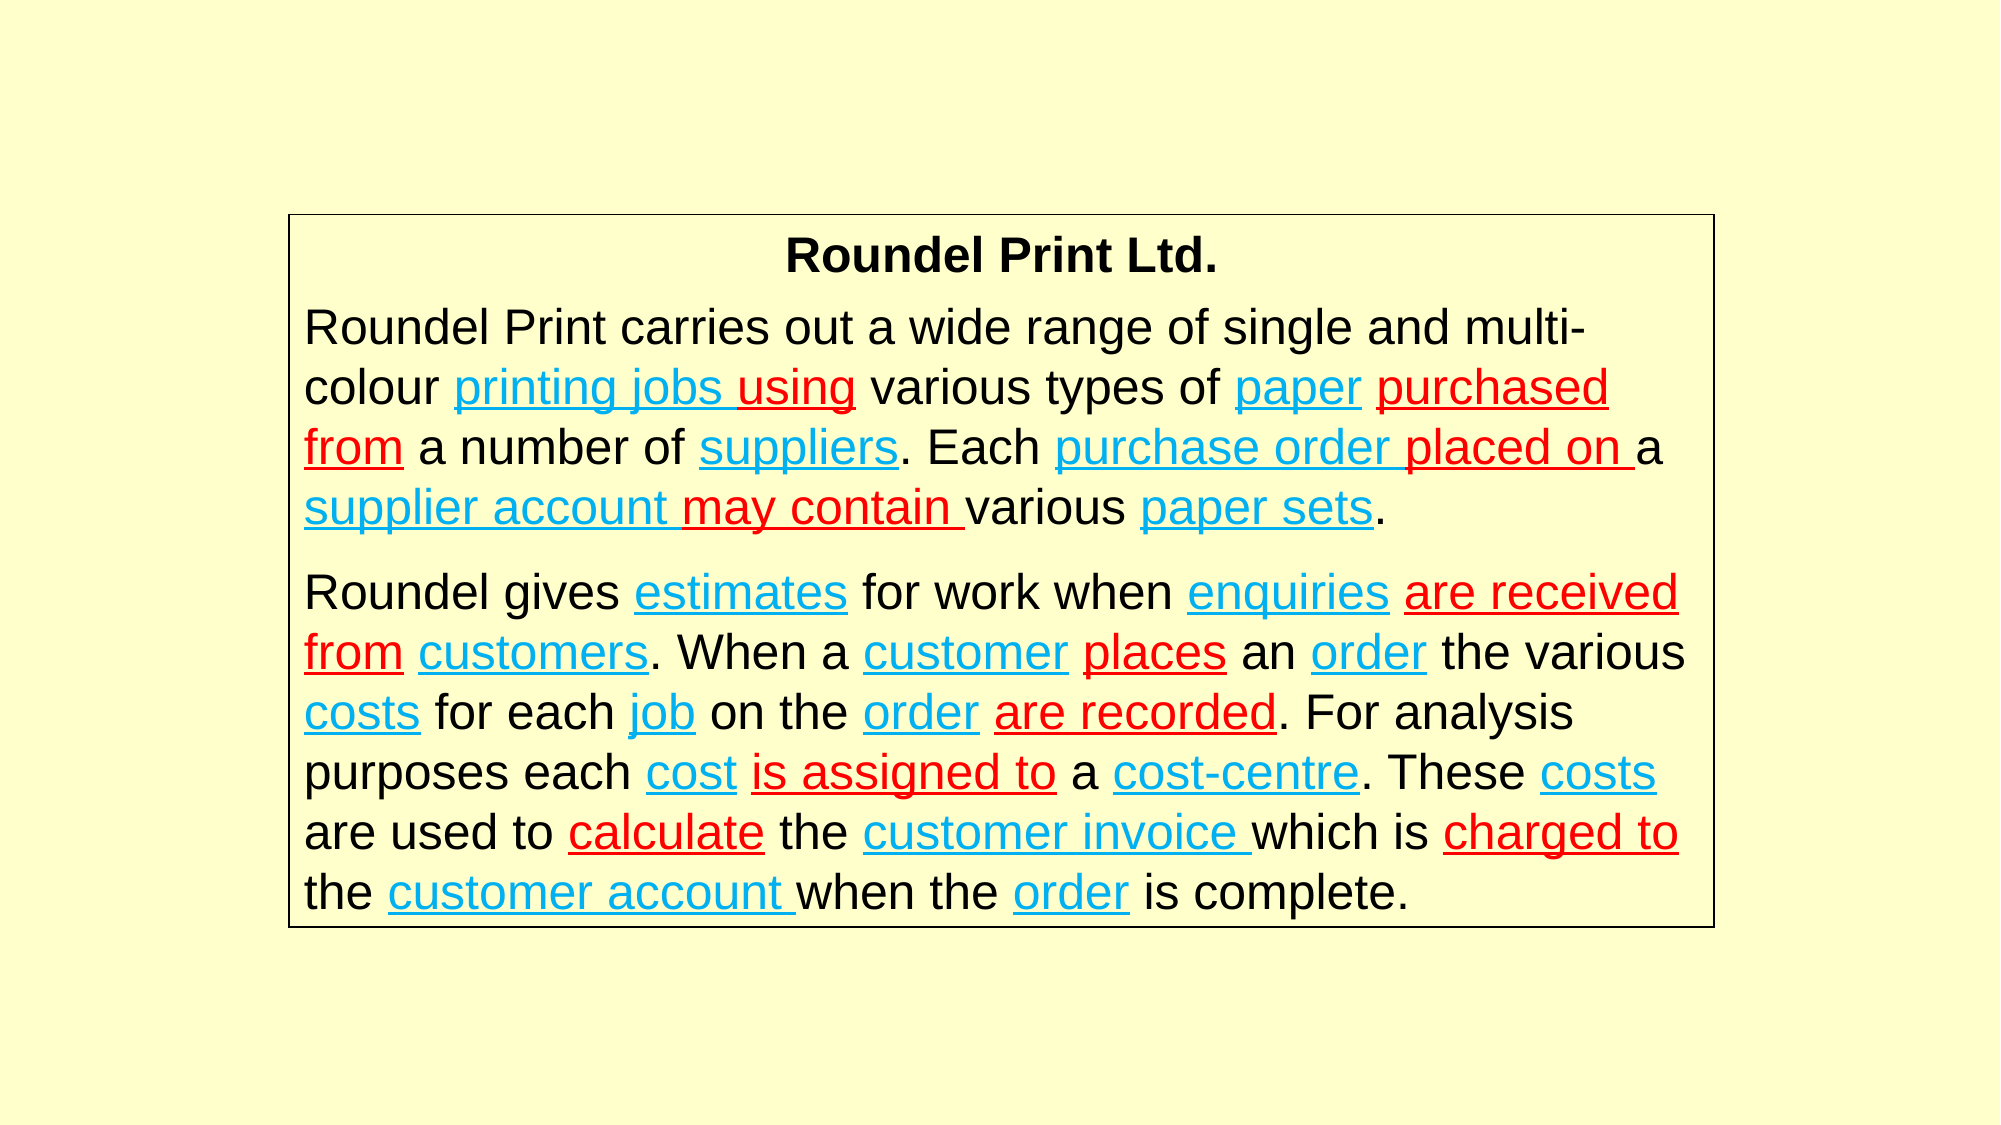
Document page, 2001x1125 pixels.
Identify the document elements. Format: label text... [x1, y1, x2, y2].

text_box Roundel Print Ltd. Roundel Print carries out a wide range of single and multi-colour printing jobs using various types of paper purchased from a number of suppliers. Each purchase order placed on a supplier account may contain various paper sets. Roundel gives estimates for work when enquiries are received from customers. When a customer places an order the various costs for each job on the order are recorded. For analysis purposes each cost is assigned to a cost-centre. These costs are used to calculate the customer invoice which is charged to the customer account when the order is complete. [289, 214, 1715, 927]
